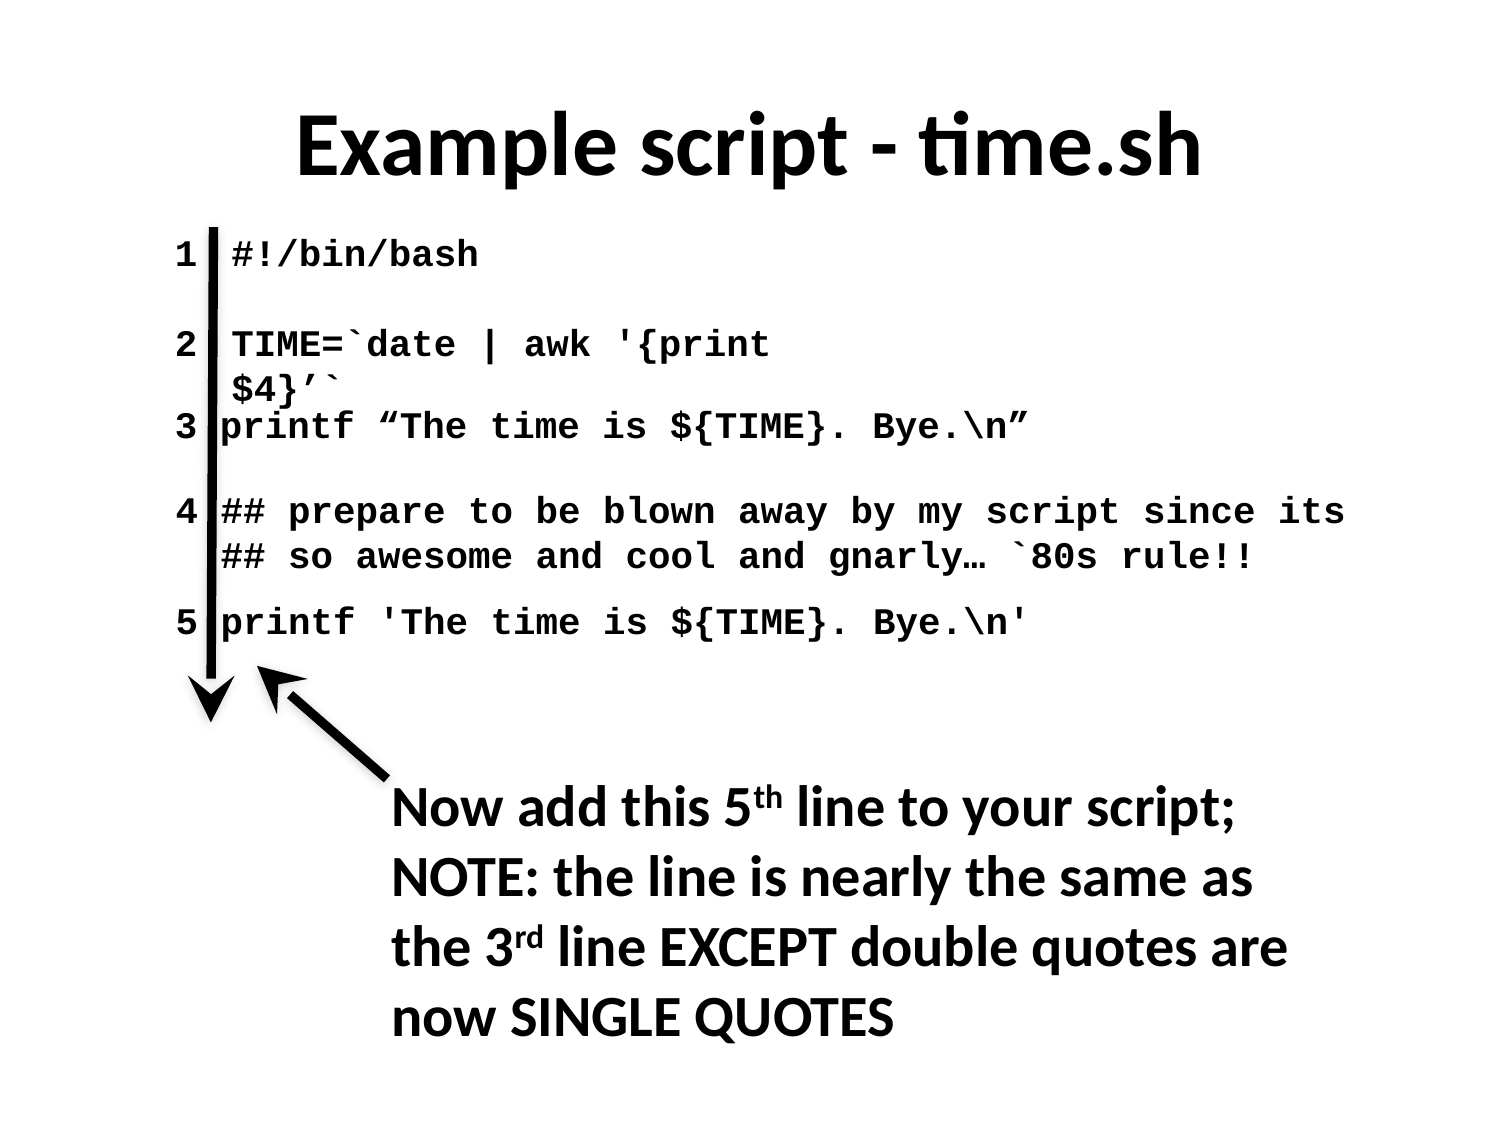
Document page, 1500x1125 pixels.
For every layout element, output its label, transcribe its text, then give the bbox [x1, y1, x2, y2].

text_box 4 ## prepare to be blown away by my script since its ## so awesome and cool and gnarly… `80s rule!! [160, 478, 205, 585]
text_box 5 printf 'The time is ${TIME}. Bye.\n' [160, 589, 205, 650]
text_box 5 printf 'The time is ${TIME}. Bye.\n' [218, 589, 1078, 650]
title Example script - time.sh [75, 45, 1425, 233]
text_box Now add this 5th line to your script; NOTE: the line is nearly the same as the 3rd line EXCEPT double quotes are now SINGLE QUOTES [376, 760, 1324, 1059]
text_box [210, 226, 214, 723]
text_box 3 printf “The time is ${TIME}. Bye.\n” [160, 394, 205, 455]
text_box 3 printf “The time is ${TIME}. Bye.\n” [218, 394, 1077, 455]
text_box #!/bin/bash TIME=`date | awk '{print $4}’` [160, 221, 914, 373]
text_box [256, 665, 388, 780]
text_box 4 ## prepare to be blown away by my script since its ## so awesome and cool and gnarly… `80s rule!! [218, 478, 1373, 585]
